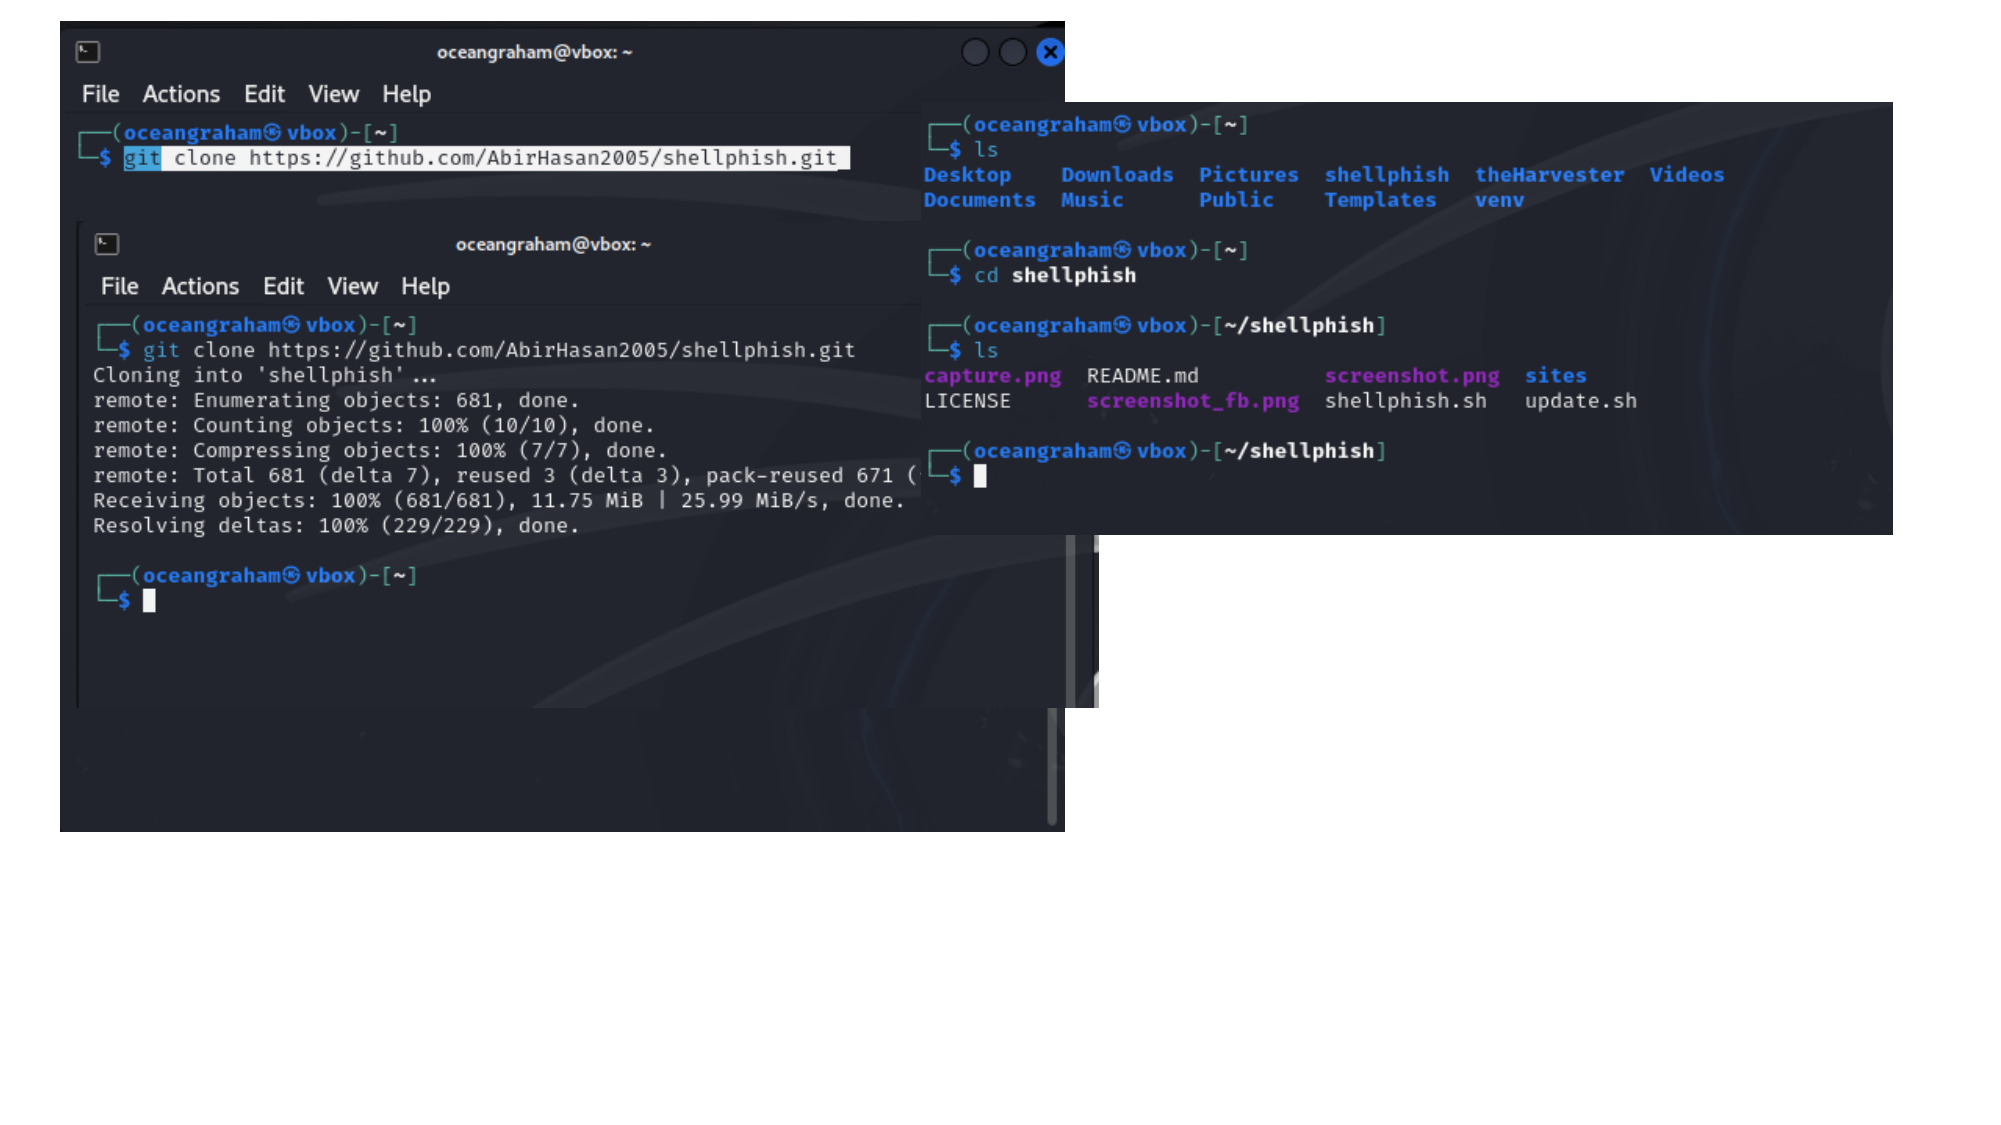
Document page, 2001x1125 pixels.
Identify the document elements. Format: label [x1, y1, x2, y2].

picture [60, 21, 1893, 832]
